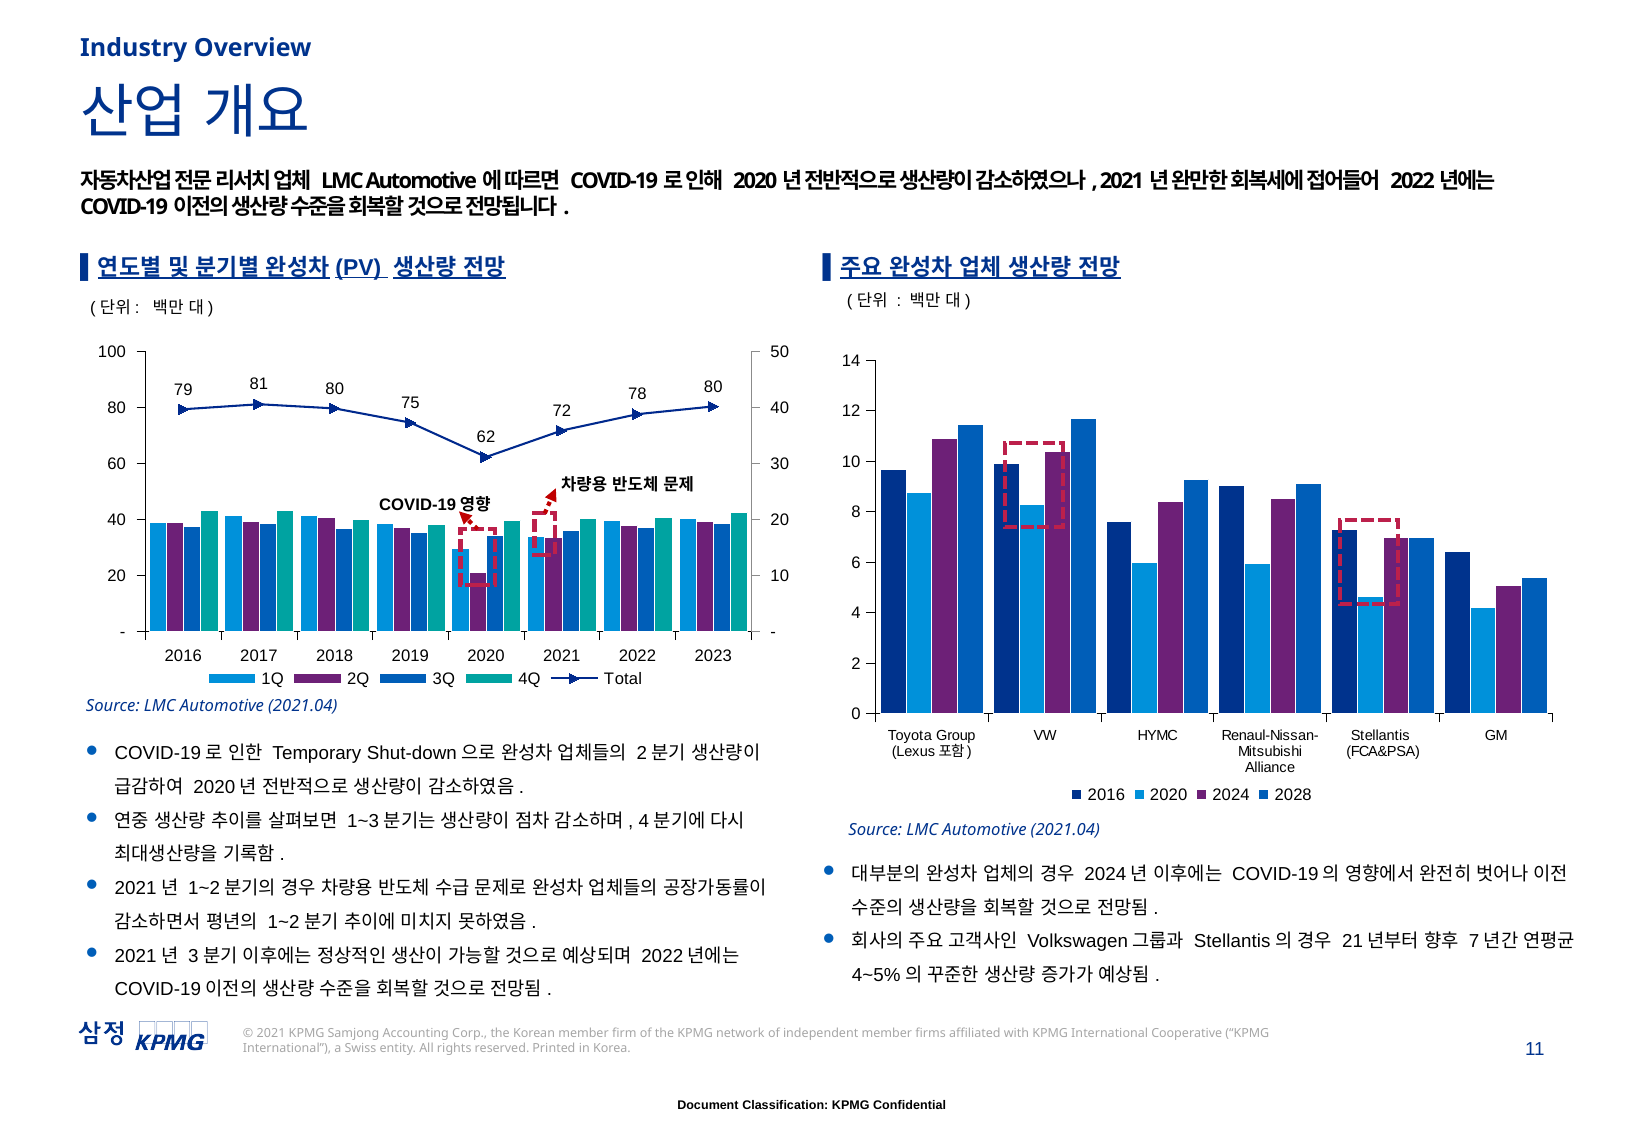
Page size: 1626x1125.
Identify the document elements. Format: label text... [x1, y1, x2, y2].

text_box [822, 274, 1555, 849]
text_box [458, 511, 478, 530]
list Industry Overview [80, 33, 795, 62]
text_box COVID-19로 인한 Temporary Shut-down으로 완성차 업체들의 2분기 생산량이 급감하여 2020년 전반적으로 생산량이 감소하였음. 연중 생산량 추이를 살펴보면 1~3분기는 생산량이 점차 감소하며, 4분기에 다시 최대생산량을 기록함. 2021년 1~2분기의 경우 차량용 반도체 수급 문제로 완성차 업체들의 공장가동률이 감소하면서 평년의 1~2분기 추이에 미치지 못하였음. 2021년 3분기 이후에는 정상적인 생산이 가능할 것으로 예상되며 2022년에는 COVID-19이전의 생산량 수준을 회복할 것으로 전망됨. [85, 733, 777, 1011]
text_box 대부분의 완성차 업체의 경우 2024년 이후에는 COVID-19의 영향에서 완전히 벗어나 이전 수준의 생산량을 회복할 것으로 전망됨. 회사의 주요 고객사인 Volkswagen그룹과 Stellantis의 경우 21년부터 향후 7년간 연평균 4~5%의 꾸준한 생산량 증가가 예상됨. [822, 850, 1584, 1011]
picture [76, 1019, 210, 1052]
text_box 주요 완성차 업체 생산량 전망 [822, 245, 1539, 274]
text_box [65, 279, 797, 733]
list 자동차산업 전문 리서치 업체 LMC Automotive에 따르면 COVID-19로 인해 2020년 전반적으로 생산량이 감소하였으나, 2021년 완만한 회복세에 접어들어 2022년에는 COVID-19이전의 생산량 수준을 회복할 것으로 전망됩니다. [80, 166, 1545, 234]
text_box 연도별 및 분기별 완성차(PV) 생산량 전망 [80, 245, 797, 279]
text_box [544, 488, 556, 514]
title 산업 개요 [80, 74, 1545, 166]
